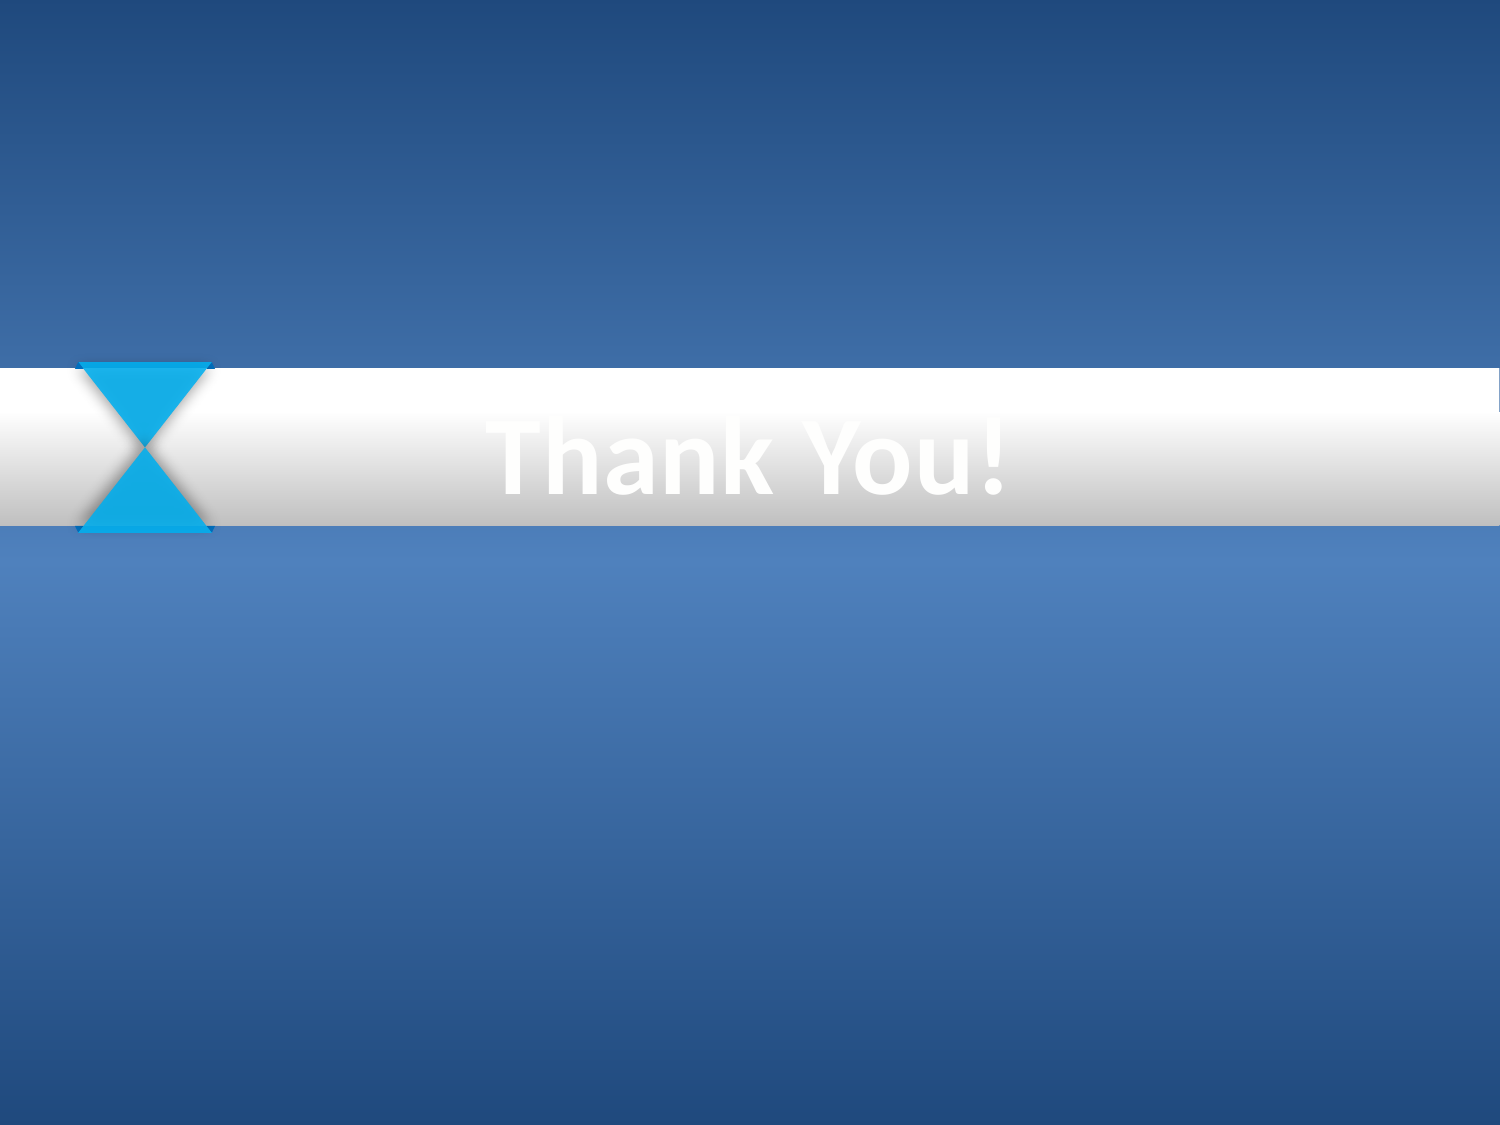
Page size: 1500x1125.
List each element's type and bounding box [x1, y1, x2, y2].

text_box [0, 361, 1500, 534]
